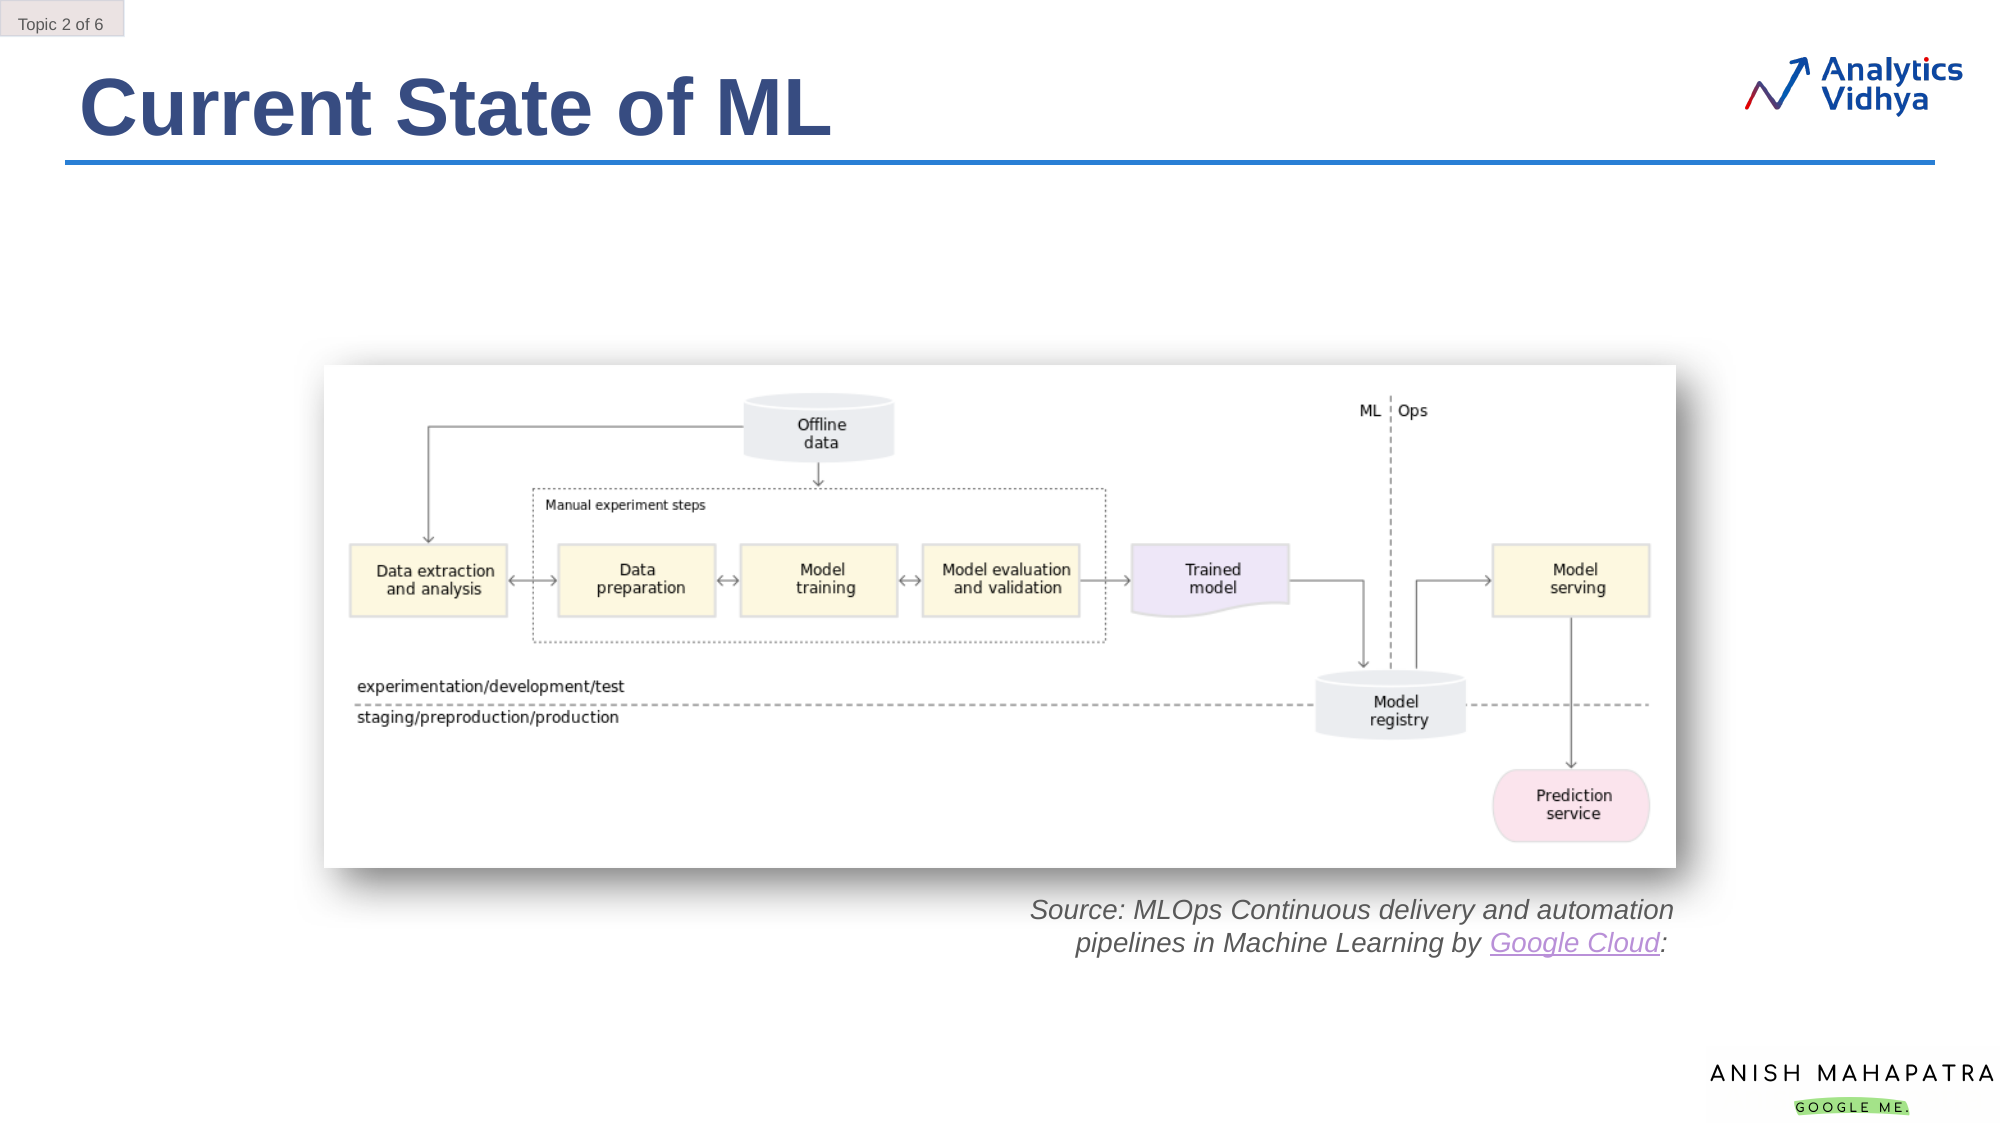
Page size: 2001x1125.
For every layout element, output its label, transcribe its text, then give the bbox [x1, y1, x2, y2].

picture [1706, 1046, 2000, 1123]
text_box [324, 365, 1676, 959]
picture [1736, 52, 1971, 121]
text_box Topic 2 of 6 [3, 0, 124, 42]
text_box Current State of ML [65, 46, 1029, 159]
